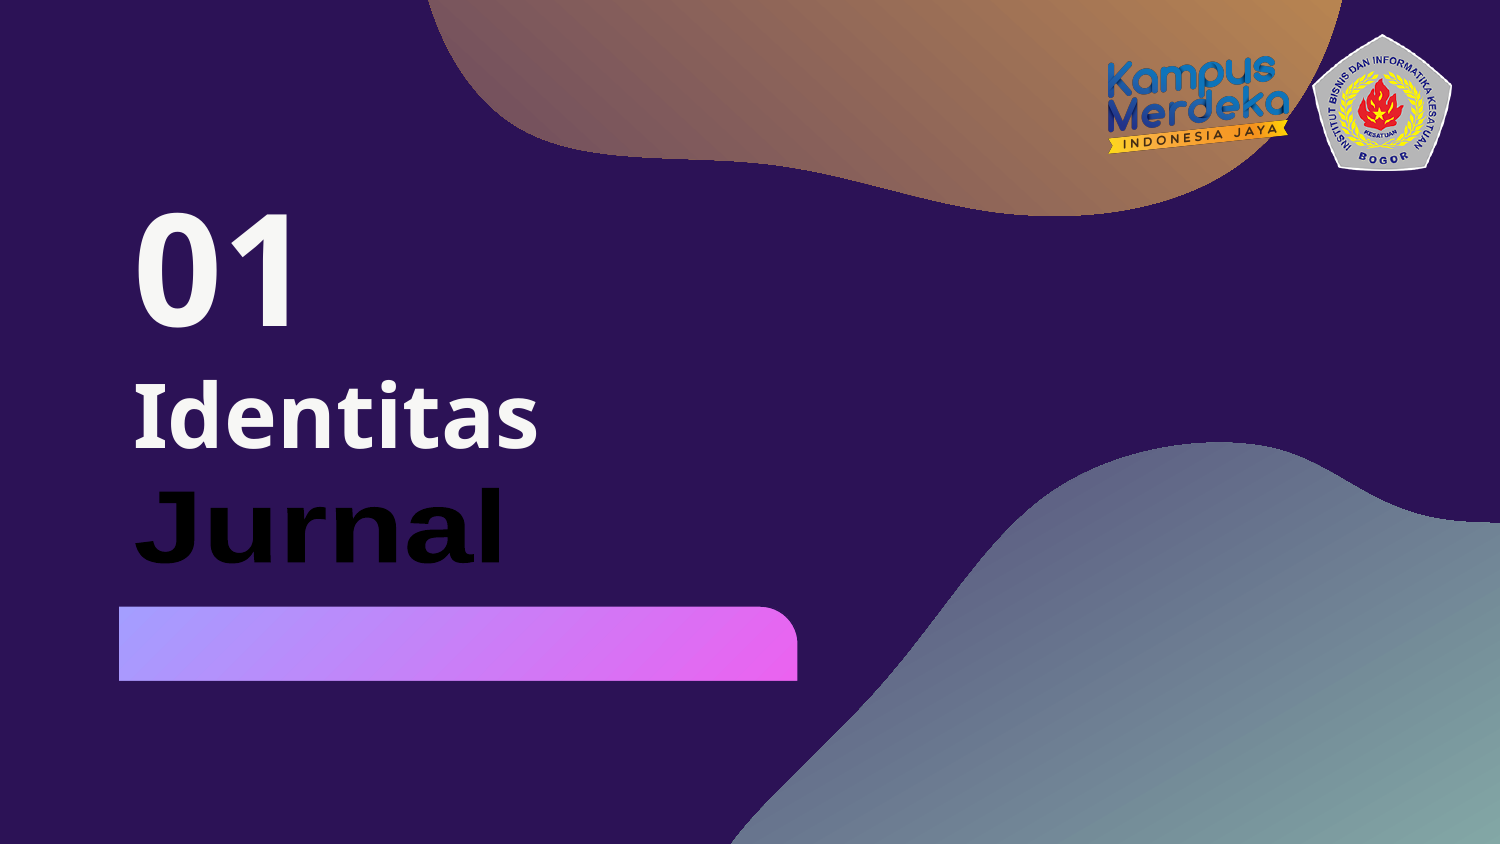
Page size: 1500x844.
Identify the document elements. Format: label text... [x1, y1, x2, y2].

title Identitas [118, 366, 750, 460]
picture [1108, 56, 1289, 154]
title 01 [118, 171, 373, 373]
picture [1312, 34, 1452, 171]
text_box [118, 605, 799, 682]
